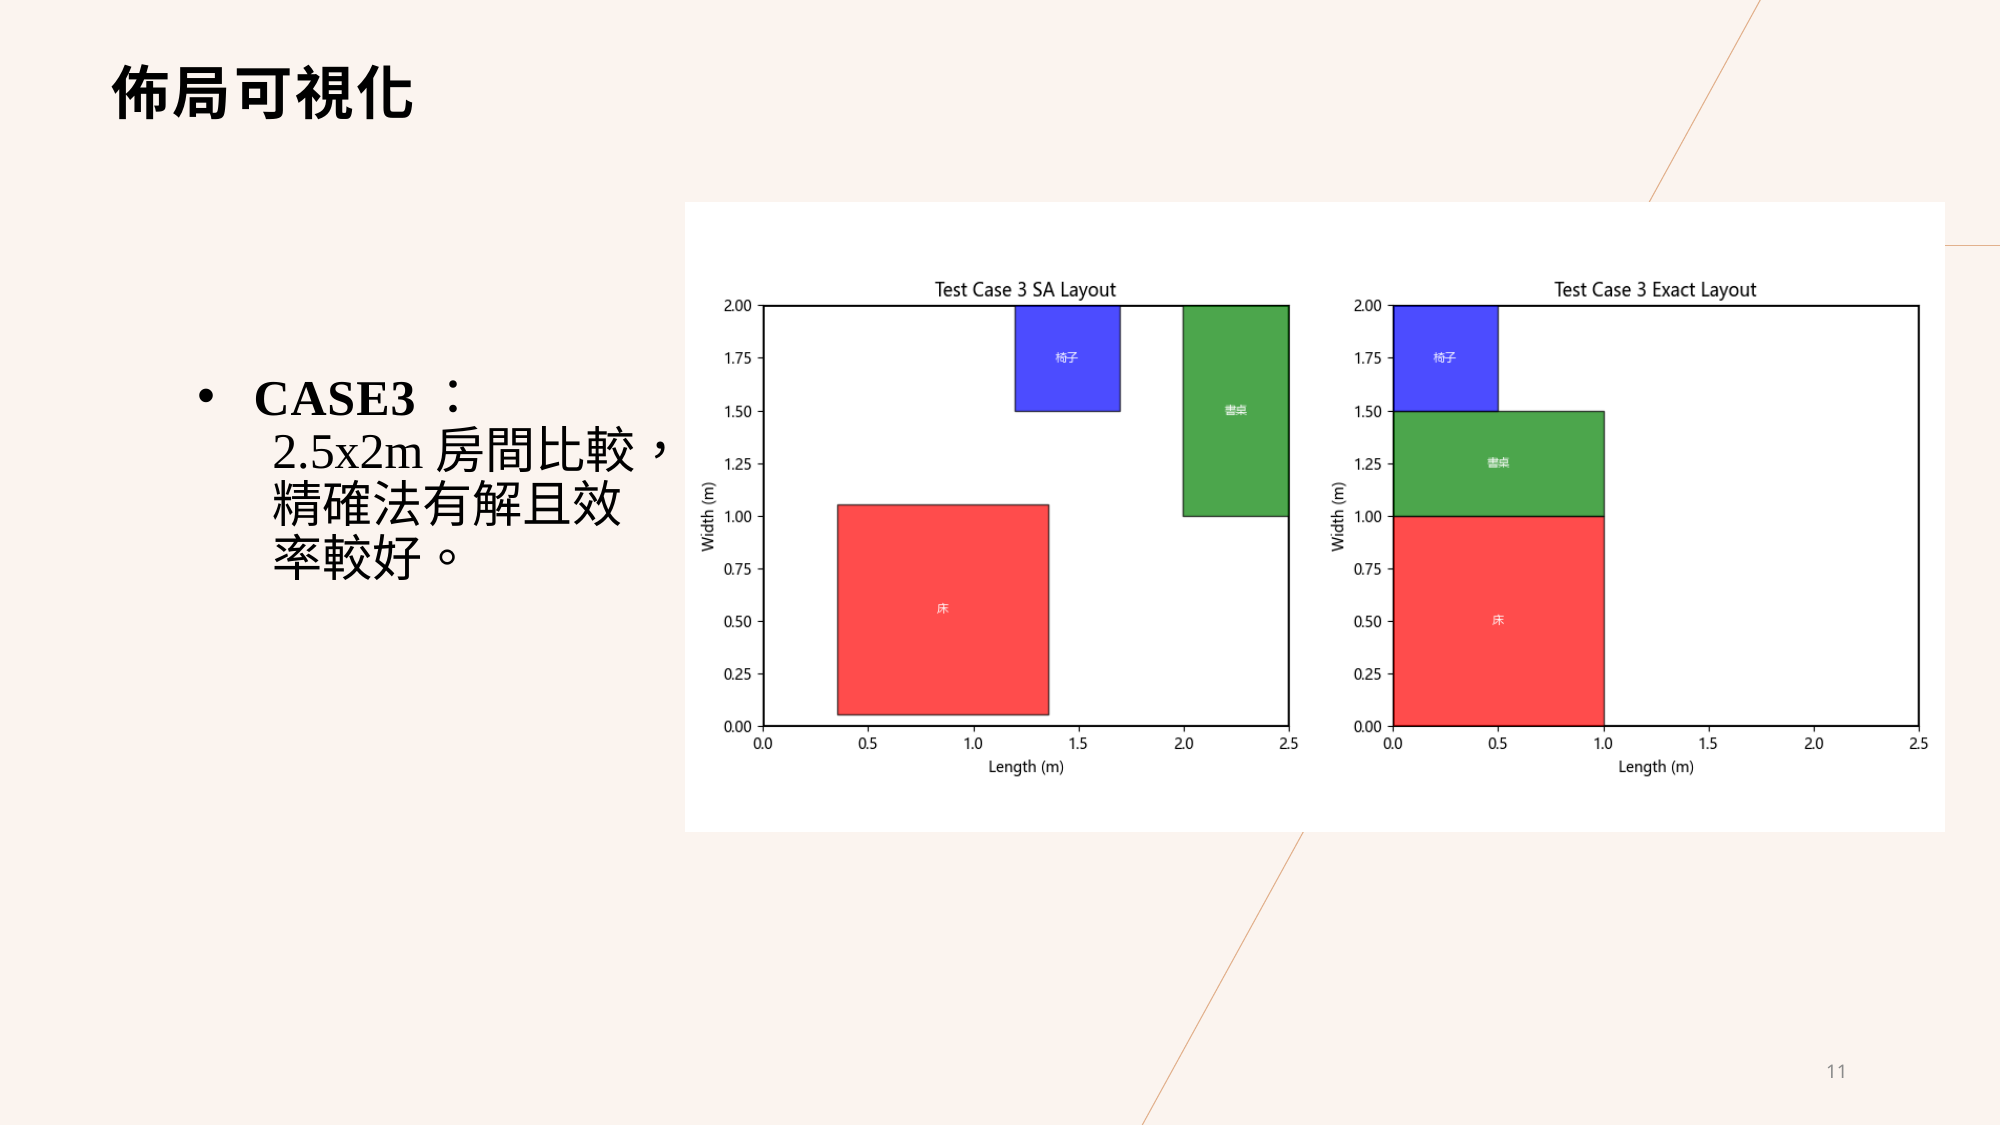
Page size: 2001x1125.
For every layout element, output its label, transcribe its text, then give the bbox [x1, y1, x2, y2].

picture [685, 202, 1945, 832]
list CASE3： 2.5x2m房間比較，精確法有解且效率較好。 [182, 184, 659, 837]
slide_number 11 [1412, 1042, 1863, 1103]
title 佈局可視化 [96, 0, 935, 135]
